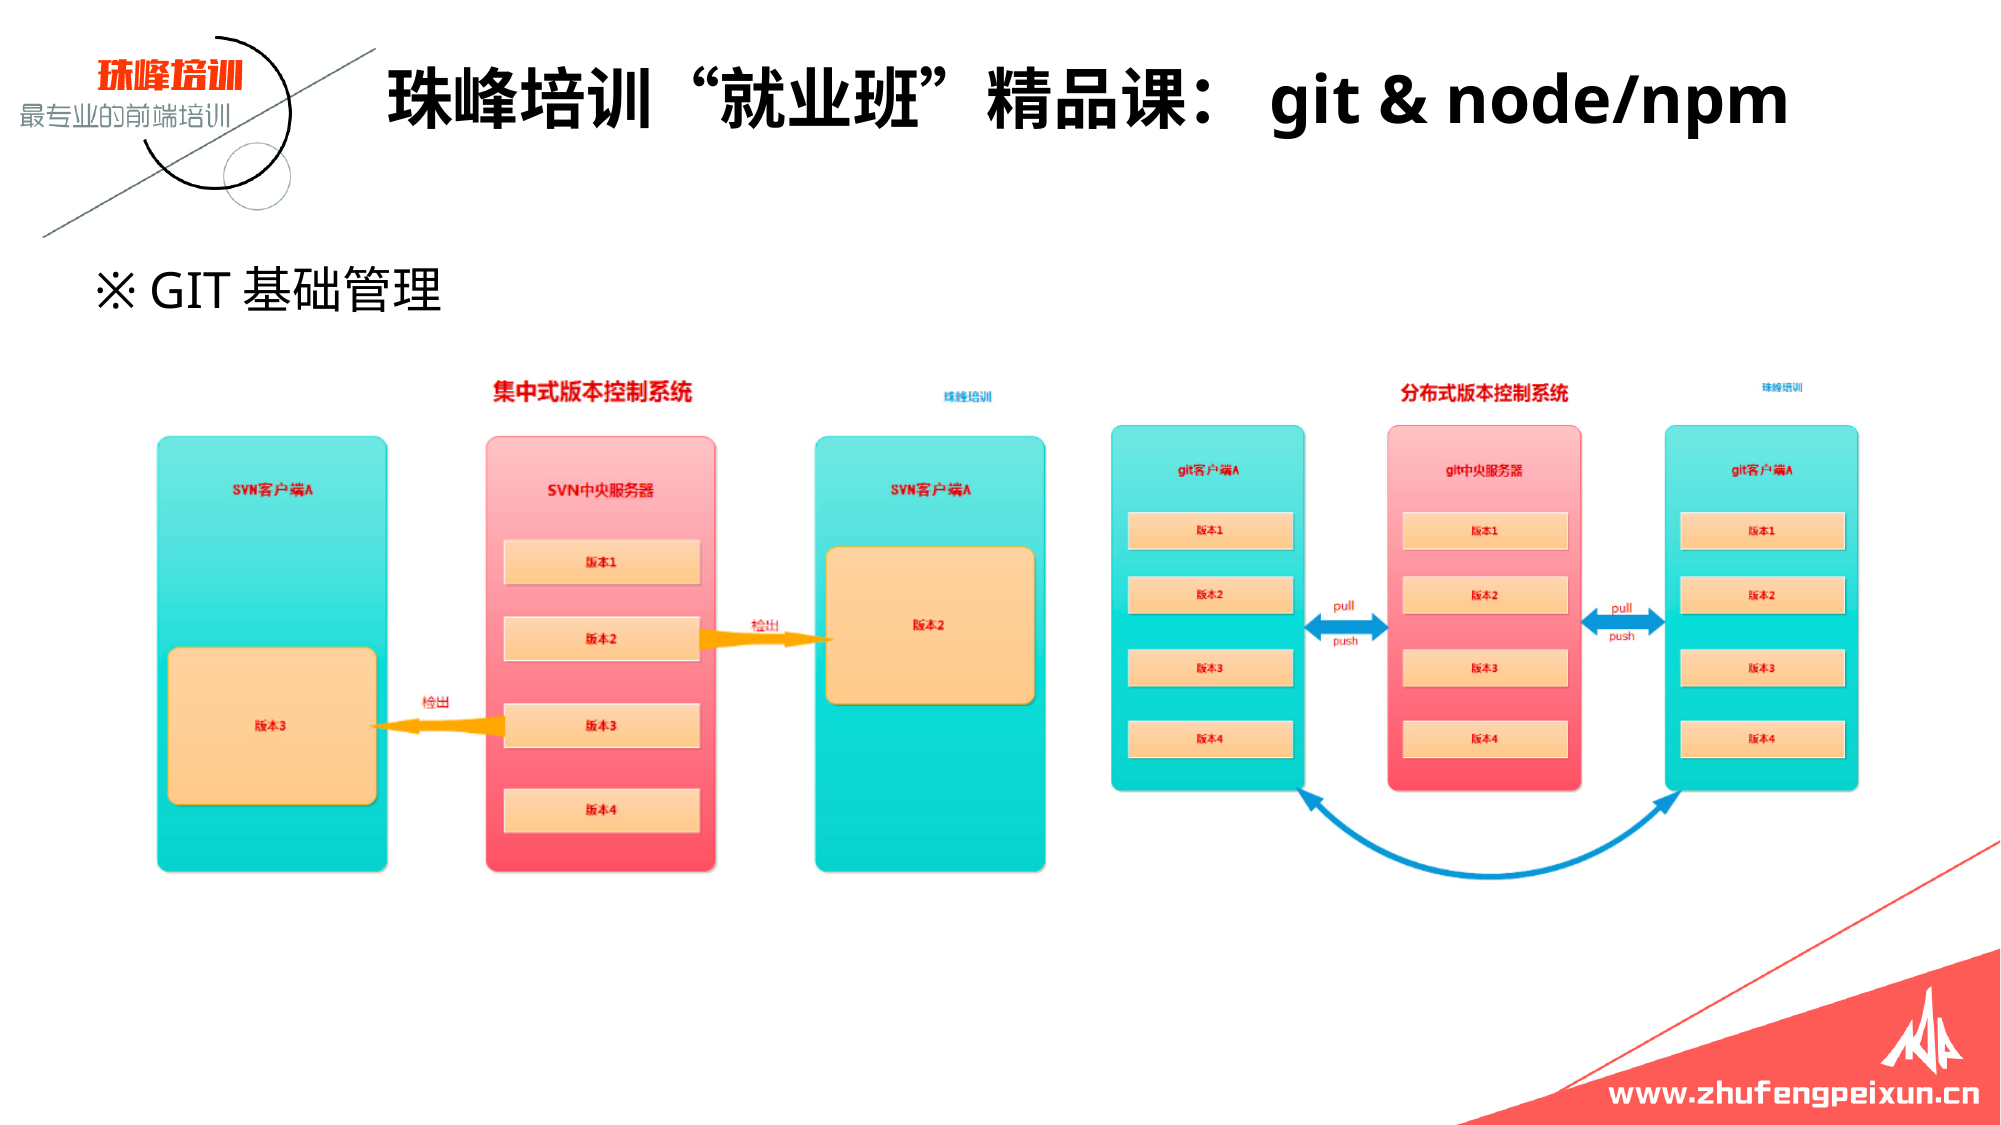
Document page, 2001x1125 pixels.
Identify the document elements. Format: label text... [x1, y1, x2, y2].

text_box 珠峰培训“就业班”精品课：git & node/npm [371, 9, 1821, 144]
picture [18, 36, 376, 238]
picture [1108, 371, 2001, 1125]
picture [147, 371, 1059, 884]
list ※ GIT基础管理 [42, 221, 1294, 1084]
